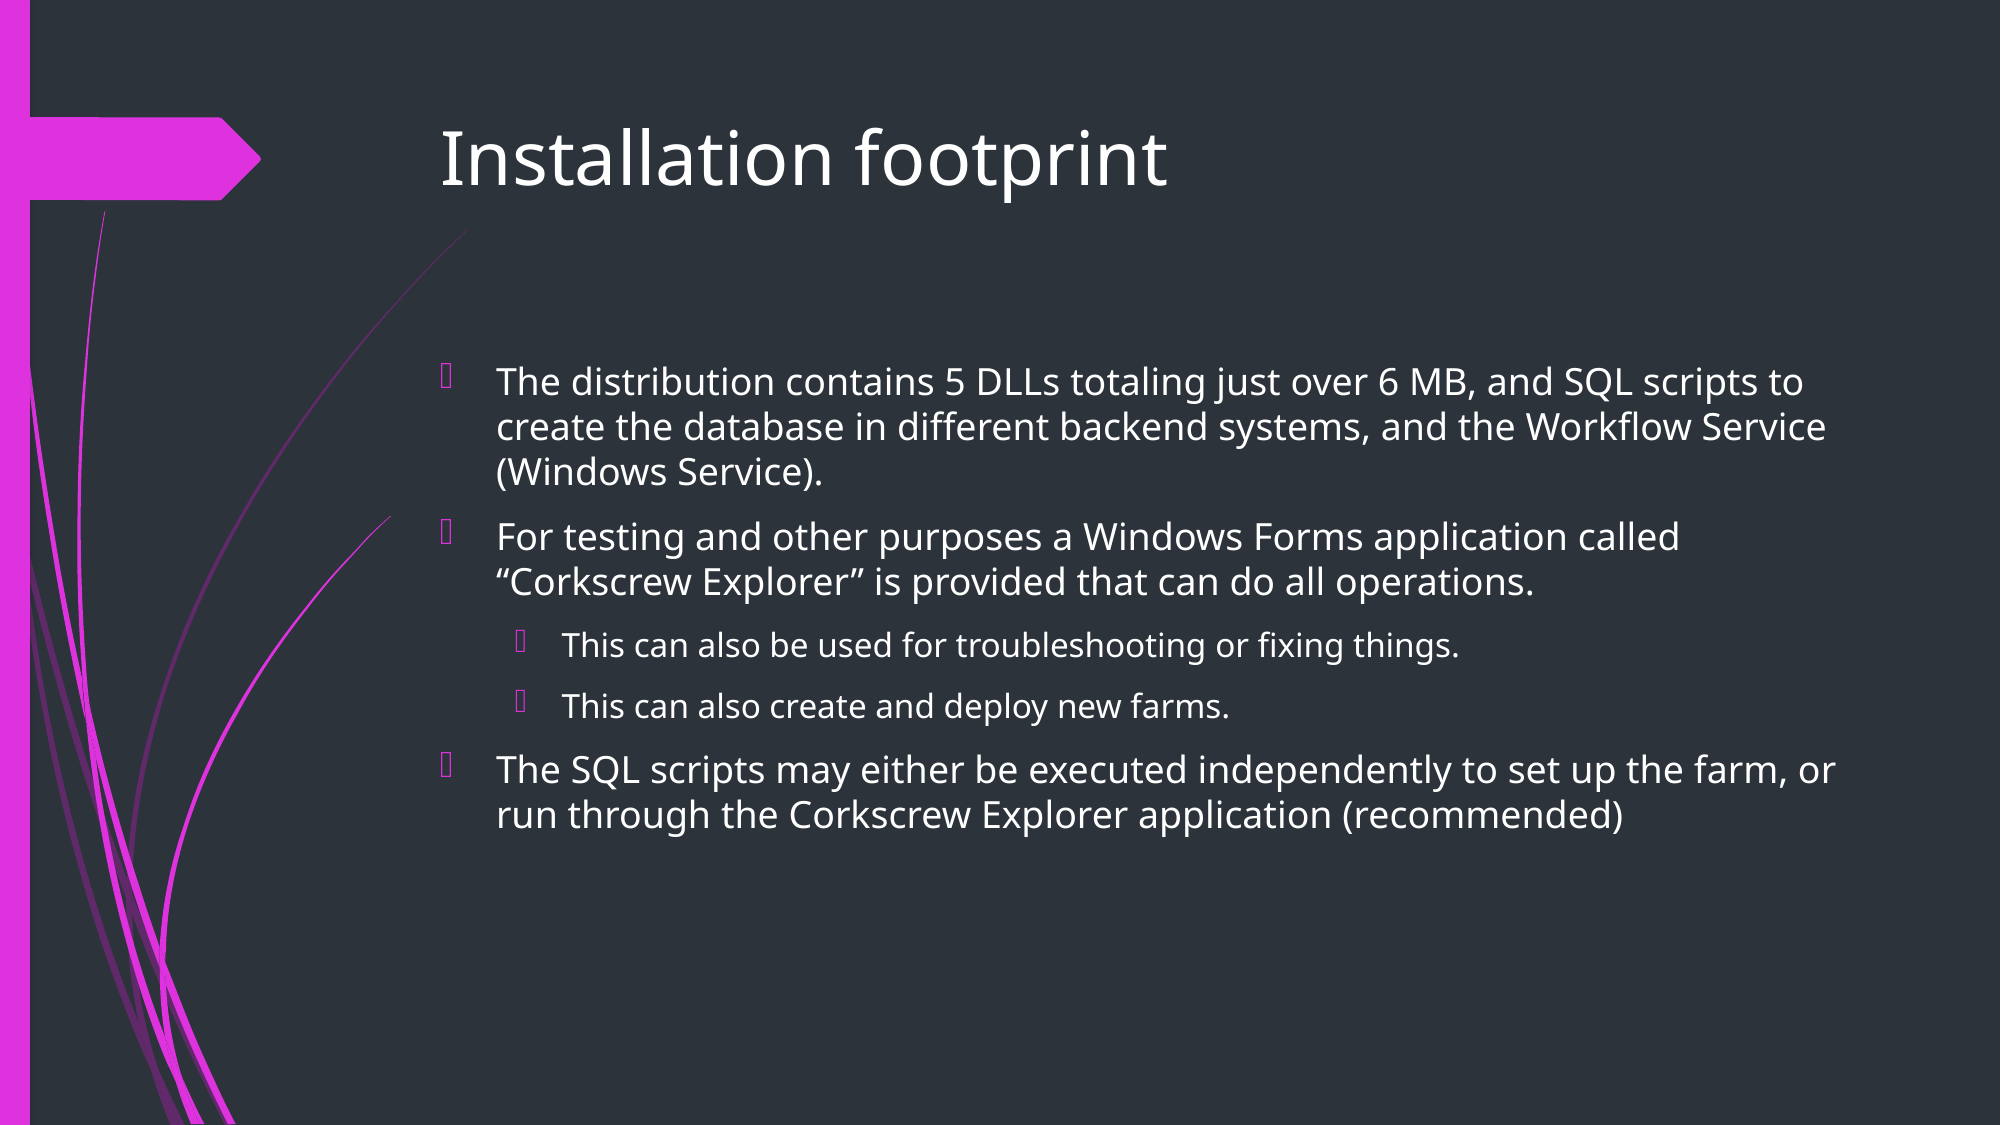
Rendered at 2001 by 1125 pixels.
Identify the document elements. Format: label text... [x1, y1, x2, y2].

title Installation footprint [425, 102, 1888, 313]
list The distribution contains 5 DLLs totaling just over 6 MB, and SQL scripts to create the database in different backend systems, and the Workflow Service (Windows Service). For testing and other purposes a Windows Forms application called “Corkscrew Explorer” is provided that can do all operations. This can also be used for troubleshooting or fixing things. This can also create and deploy new farms. The SQL scripts may either be executed independently to set up the farm, or run through the Corkscrew Explorer application (recommended) [424, 350, 1888, 970]
